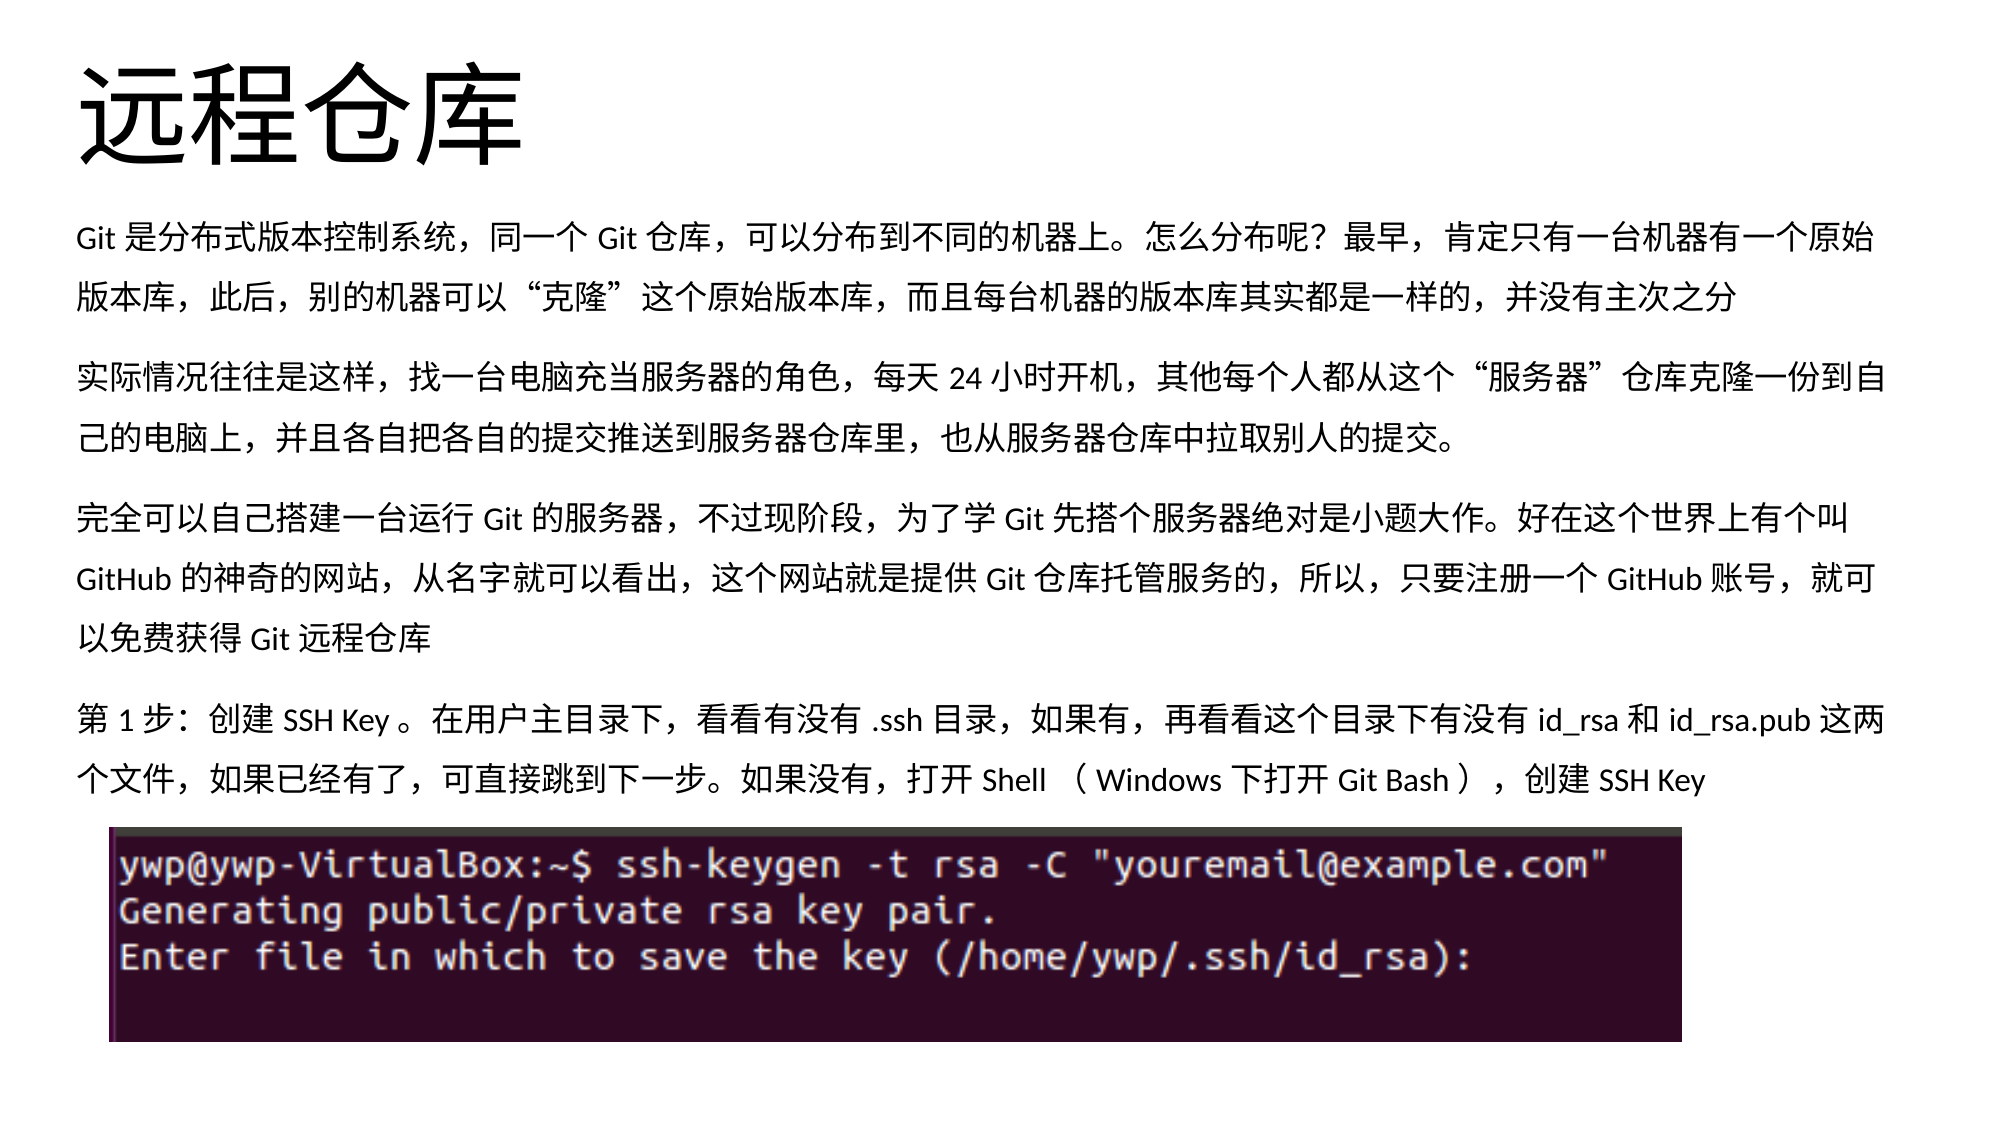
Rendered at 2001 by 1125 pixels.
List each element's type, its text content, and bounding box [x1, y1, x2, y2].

title 远程仓库 [61, 50, 1307, 188]
picture [109, 827, 1682, 1042]
subtitle Git是分布式版本控制系统，同一个Git仓库，可以分布到不同的机器上。怎么分布呢？最早，肯定只有一台机器有一个原始版本库，此后，别的机器可以“克隆”这个原始版本库，而且每台机器的版本库其实都是一样的，并没有主次之分 实际情况往往是这样，找一台电脑充当服务器的角色，每天24小时开机，其他每个人都从这个“服务器”仓库克隆一份到自己的电脑上，并且各自把各自的提交推送到服务器仓库里，也从服务器仓库中拉取别人的提交。 完全可以自己搭建一台运行Git的服务器，不过现阶段，为了学Git先搭个服务器绝对是小题大作。好在这个世界上有个叫GitHub的神奇的网站，从名字就可以看出，这个网站就是提供Git仓库托管服务的，所以，只要注册一个GitHub账号，就可以免费获得Git远程仓库 第1步：创建SSH Key。在用户主目录下，看看有没有.ssh目录，如果有，再看看这个目录下有没有id_rsa和id_rsa.pub这两个文件，如果已经有了，可直接跳到下一步。如果没有，打开Shell（Windows下打开Git Bash），创建SSH Key [61, 188, 1921, 409]
text_box [61, 774, 1921, 880]
